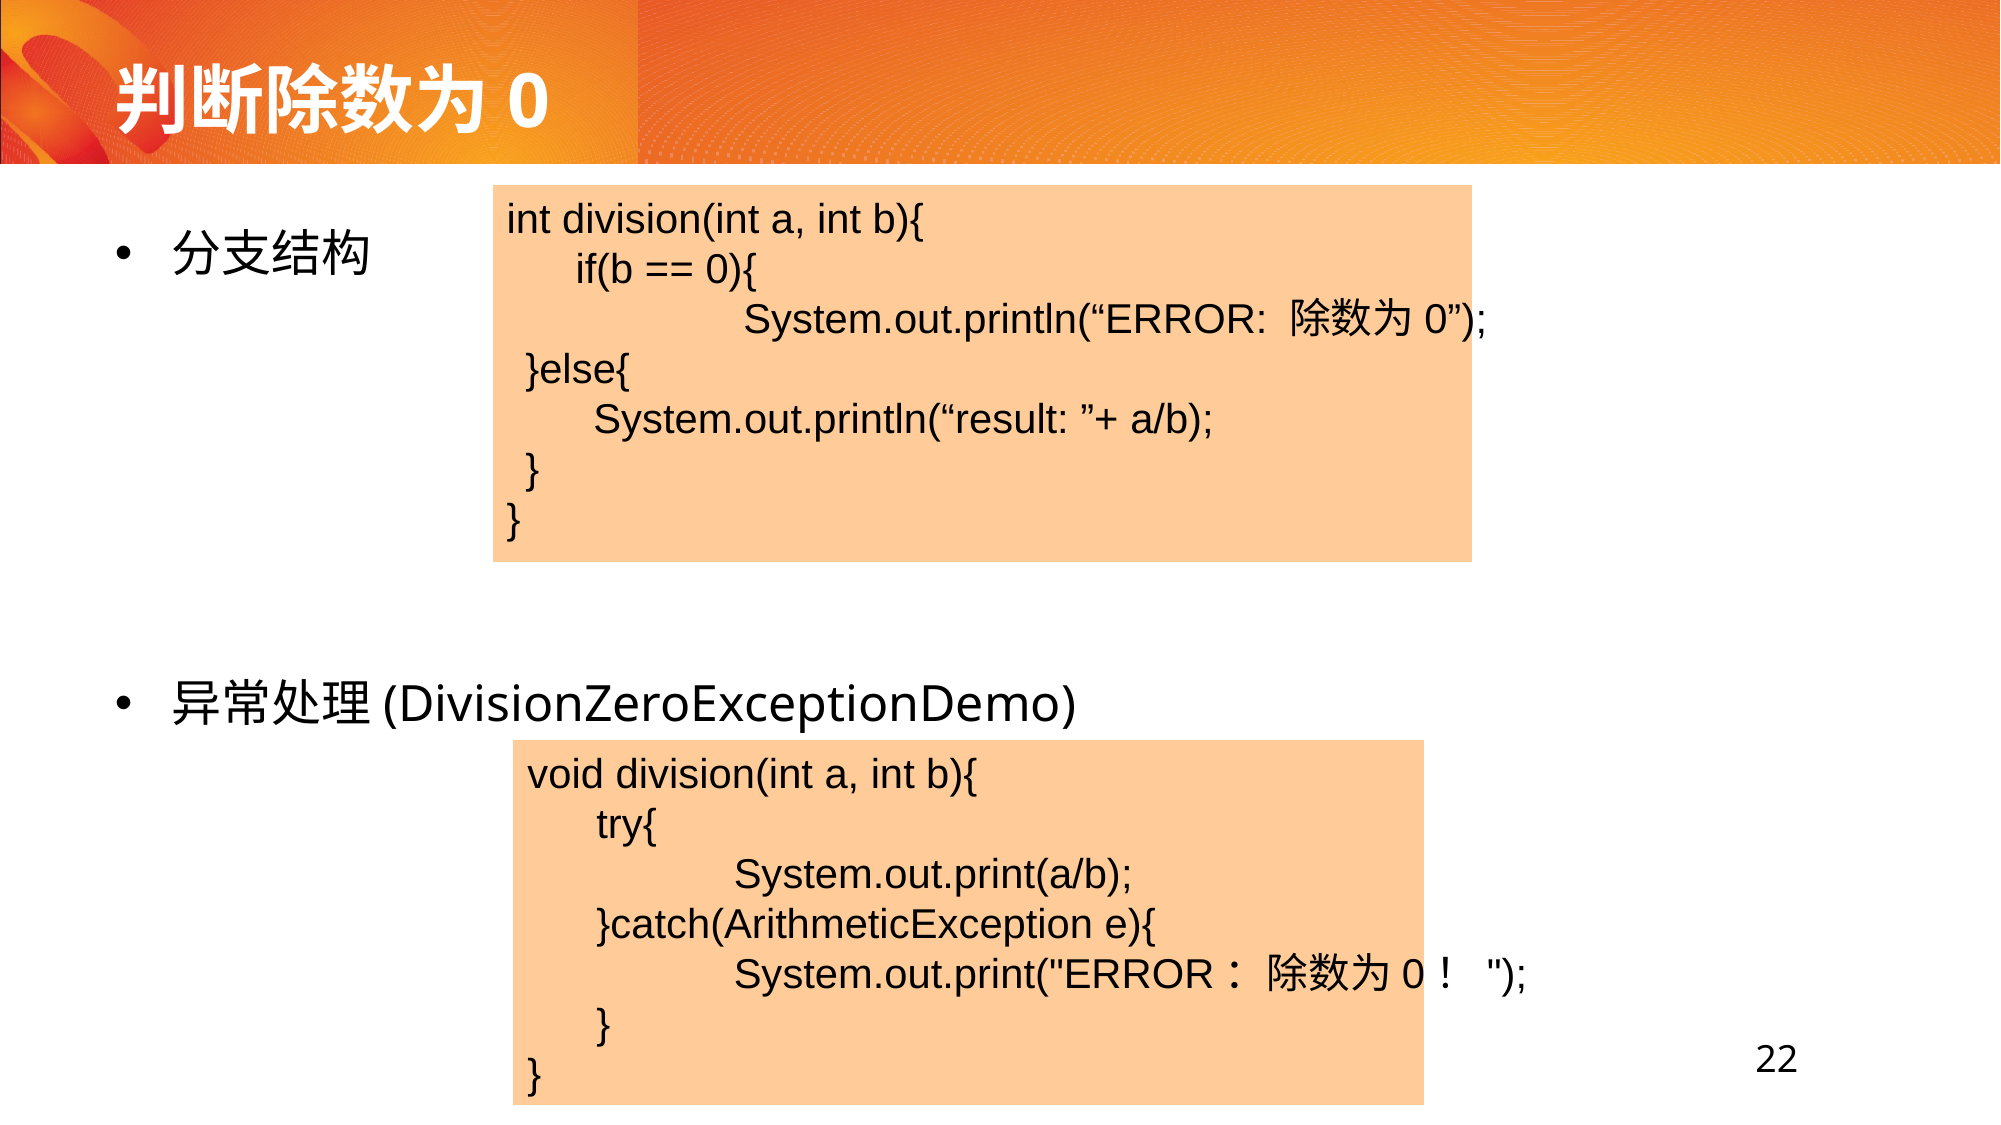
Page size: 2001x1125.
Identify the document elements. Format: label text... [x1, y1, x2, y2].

text_box void division(int a, int b){ try{ System.out.print(a/b); }catch(ArithmeticException e){ System.out.print("ERROR：除数为0！"); } } [512, 739, 1426, 1106]
list 分支结构 异常处理(DivisionZeroExceptionDemo) [99, 184, 1900, 999]
title 判断除数为0 [99, 45, 1900, 167]
text_box int division(int a, int b){ if(b == 0){ System.out.println(“ERROR: 除数为0”); }else{ System.out.println(“result: ”+ a/b); } } [491, 184, 1473, 563]
picture [0, 0, 2000, 164]
